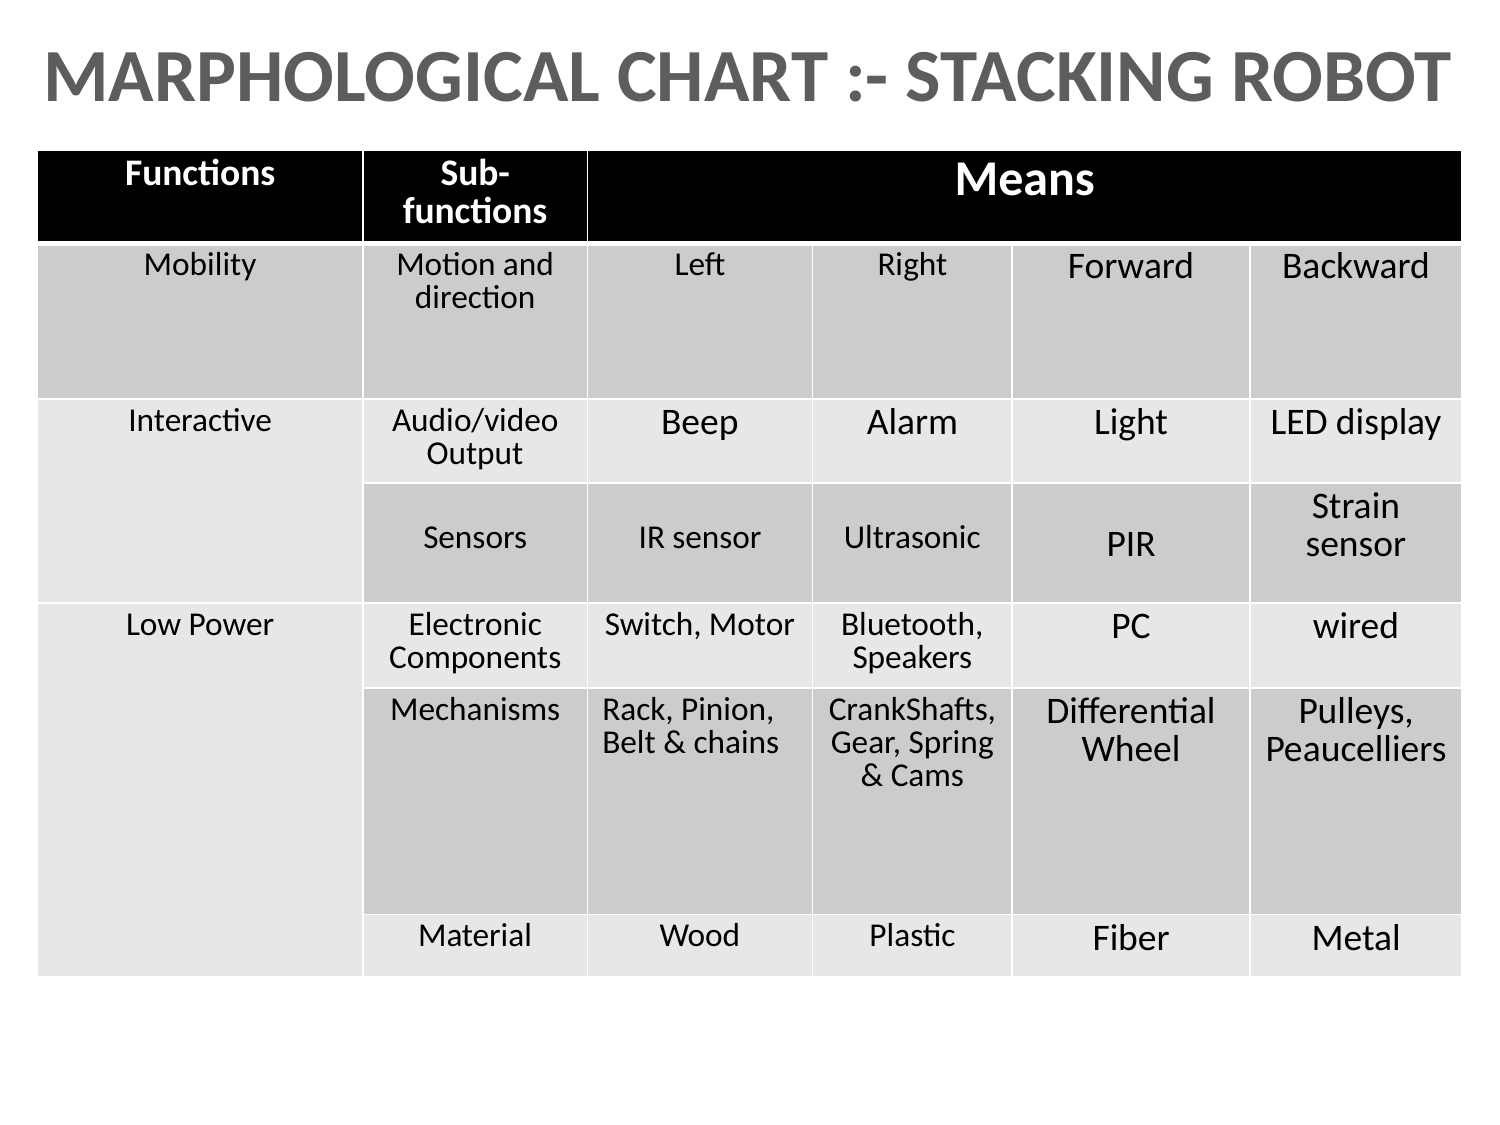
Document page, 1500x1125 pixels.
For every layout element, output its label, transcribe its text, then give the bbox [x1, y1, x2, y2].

table_cell LED display [1251, 400, 1461, 482]
table_cell wired [1251, 604, 1461, 687]
table_cell CrankShafts, Gear, Spring & Cams [813, 689, 1011, 914]
table_cell Left [588, 246, 812, 398]
table_cell Beep [588, 400, 812, 482]
table_cell Pulleys, Peaucelliers [1251, 689, 1461, 914]
table_cell Mechanisms [364, 689, 587, 914]
table_cell Motion and direction [364, 246, 587, 398]
table_header Functions [38, 151, 362, 241]
table_cell Ultrasonic [813, 484, 1011, 602]
table_cell PIR [1013, 484, 1249, 602]
table_cell Forward [1013, 246, 1249, 398]
table_cell Backward [1251, 246, 1461, 398]
table_cell Low Power [38, 604, 362, 976]
table_cell Sensors [364, 484, 587, 602]
table_cell Right [813, 246, 1011, 398]
table_cell Rack, Pinion, Belt & chains [588, 689, 812, 914]
table_header Sub-functions [364, 151, 587, 241]
table_cell Metal [1251, 915, 1461, 976]
table_cell Electronic Components [364, 604, 587, 687]
table_cell Alarm [813, 400, 1011, 482]
table_cell Wood [588, 915, 812, 976]
table_cell Bluetooth, Speakers [813, 604, 1011, 687]
table_cell Differential Wheel [1013, 689, 1249, 914]
table_cell Mobility [38, 246, 362, 398]
table_cell Audio/video Output [364, 400, 587, 482]
table_cell Light [1013, 400, 1249, 482]
table_cell Switch, Motor [588, 604, 812, 687]
text_box MARPHOLOGICAL CHART :- STACKING ROBOT [28, 18, 1468, 124]
table_cell Plastic [813, 915, 1011, 976]
table_cell IR sensor [588, 484, 812, 602]
table_header Means [588, 151, 1461, 241]
table_cell Interactive [38, 400, 362, 602]
table_cell Material [364, 915, 587, 976]
table_cell Fiber [1013, 915, 1249, 976]
table_cell PC [1013, 604, 1249, 687]
table_cell Strain sensor [1251, 484, 1461, 602]
